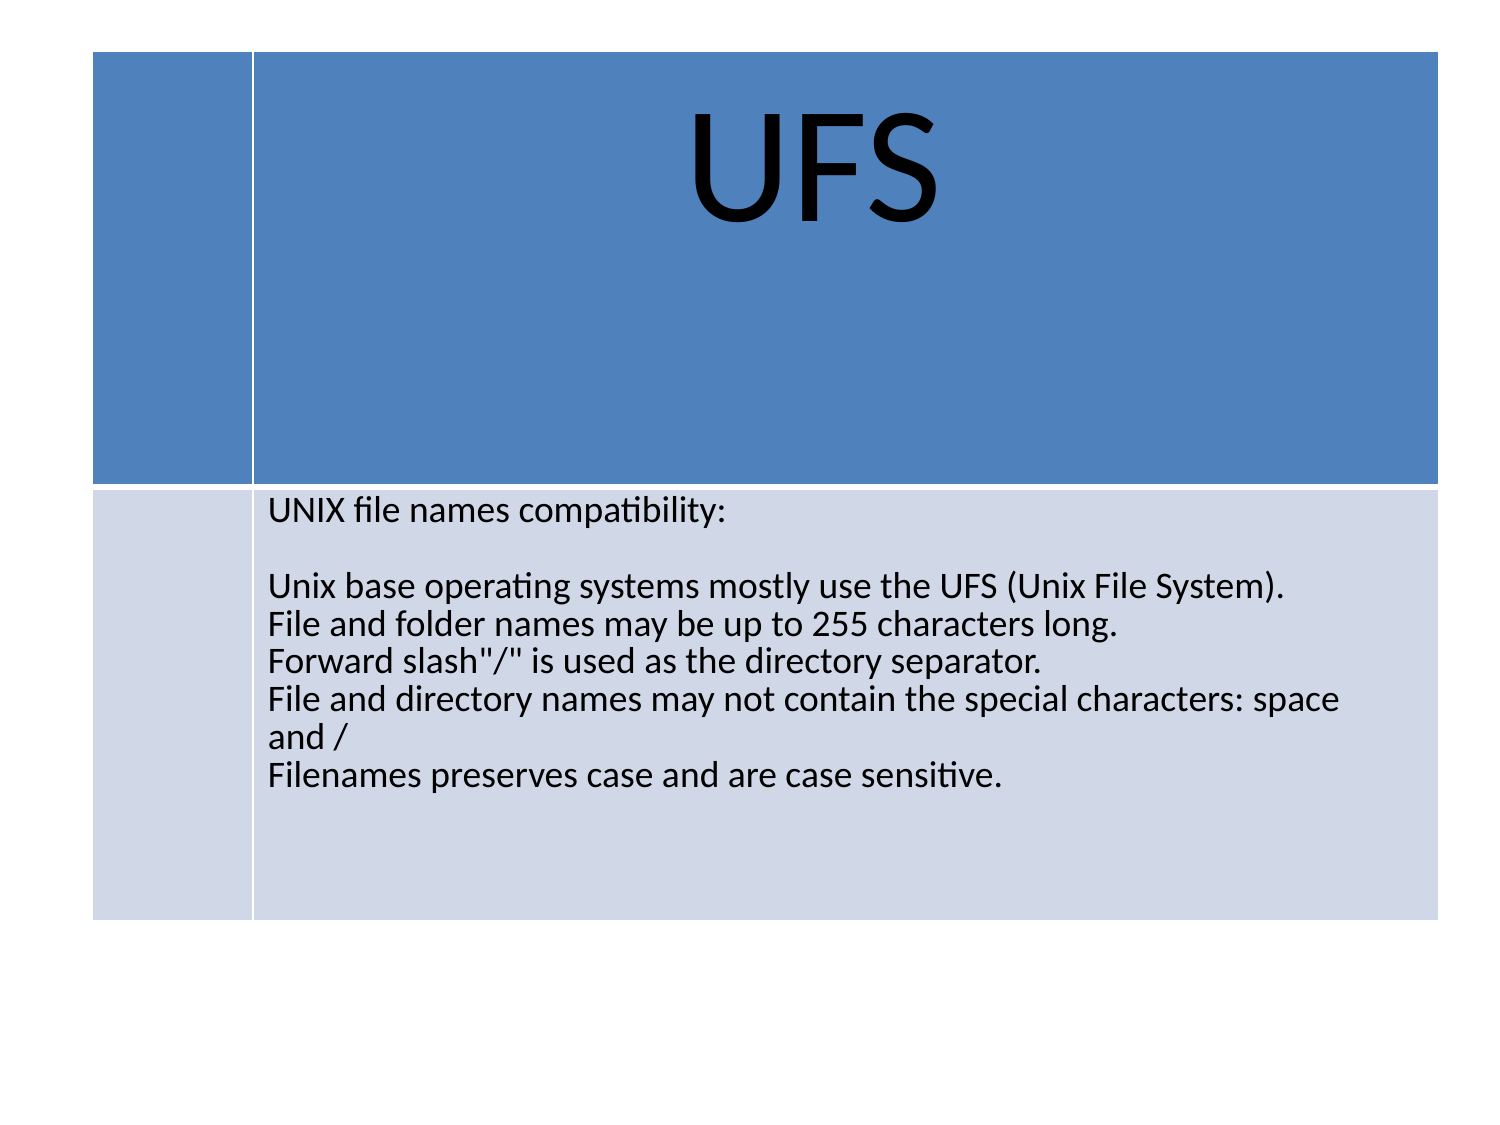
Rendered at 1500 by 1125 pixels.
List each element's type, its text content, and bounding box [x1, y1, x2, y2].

table_header [93, 52, 252, 484]
table_cell [93, 490, 252, 920]
table_header UFS [254, 52, 1438, 484]
table_cell UNIX file names compatibility: Unix base operating systems mostly use the UFS (Unix File System). File and folder names may be up to 255 characters long. Forward slash"/" is used as the directory separator. File and directory names may not contain the special characters: space and / Filenames preserves case and are case sensitive. [254, 490, 1438, 920]
